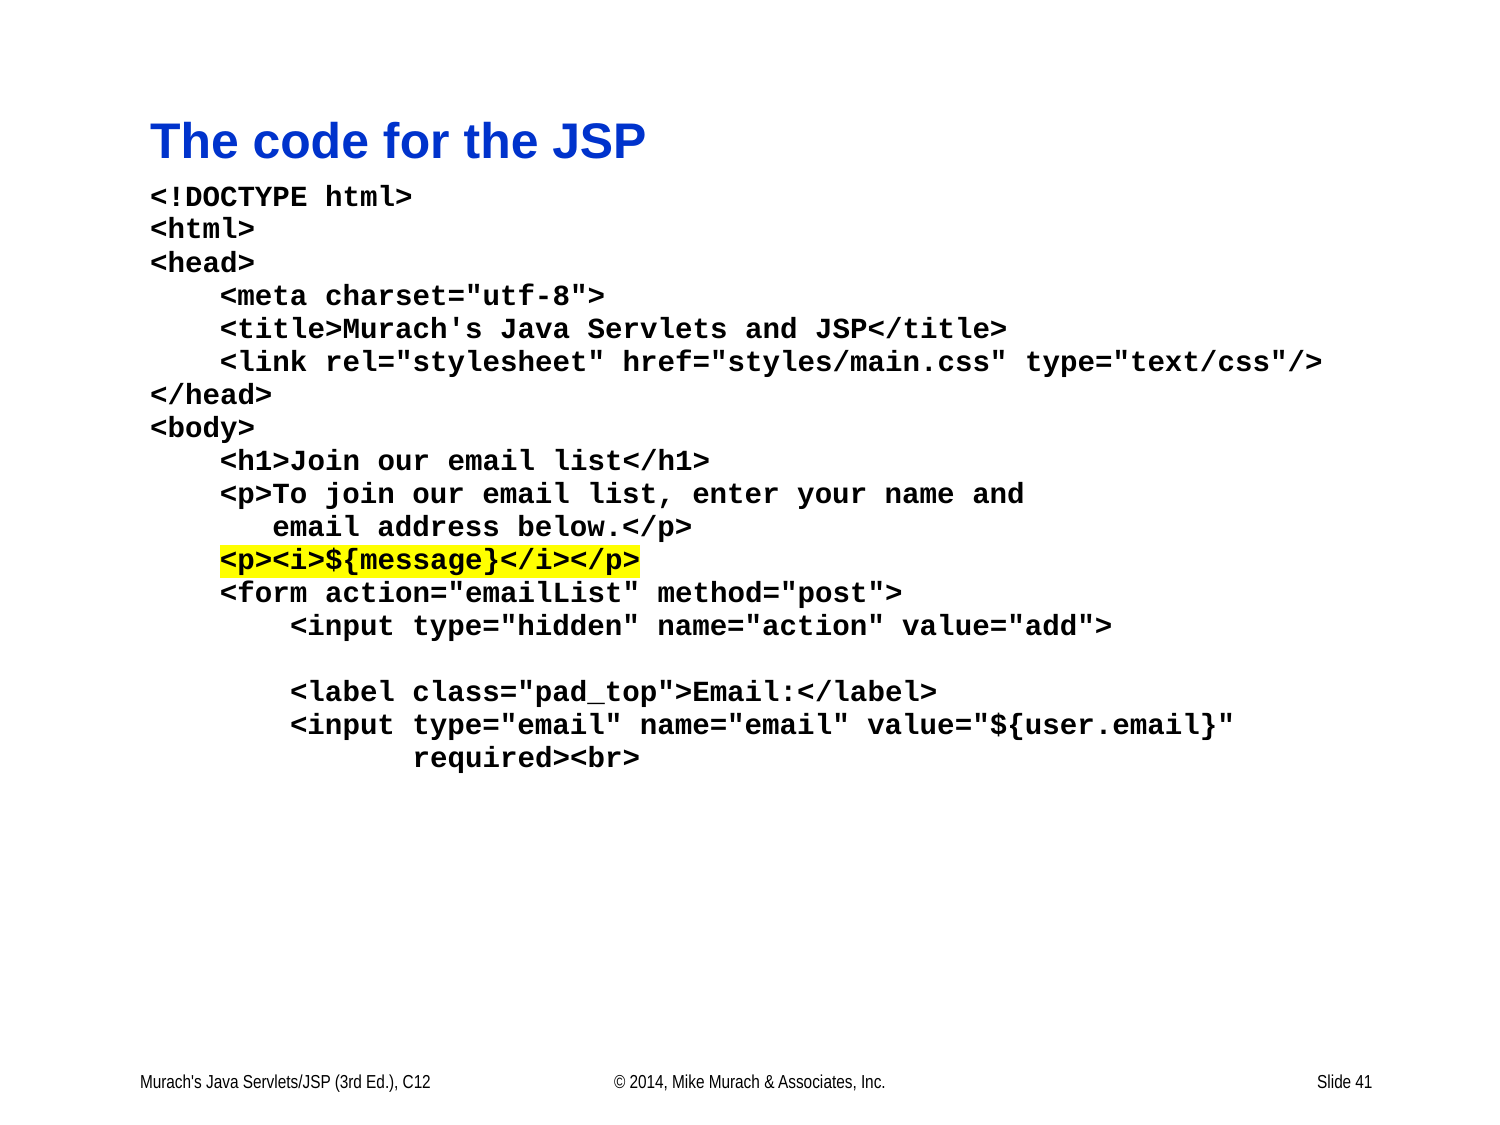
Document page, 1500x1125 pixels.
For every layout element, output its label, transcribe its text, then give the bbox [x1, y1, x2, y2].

footer © 2014, Mike Murach & Associates, Inc. [474, 1025, 1025, 1100]
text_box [149, 181, 1348, 826]
slide_number Slide 41 [1074, 1025, 1388, 1100]
slide_number Murach's Java Servlets/JSP (3rd Ed.), C12 [125, 1025, 450, 1100]
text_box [149, 112, 1348, 181]
